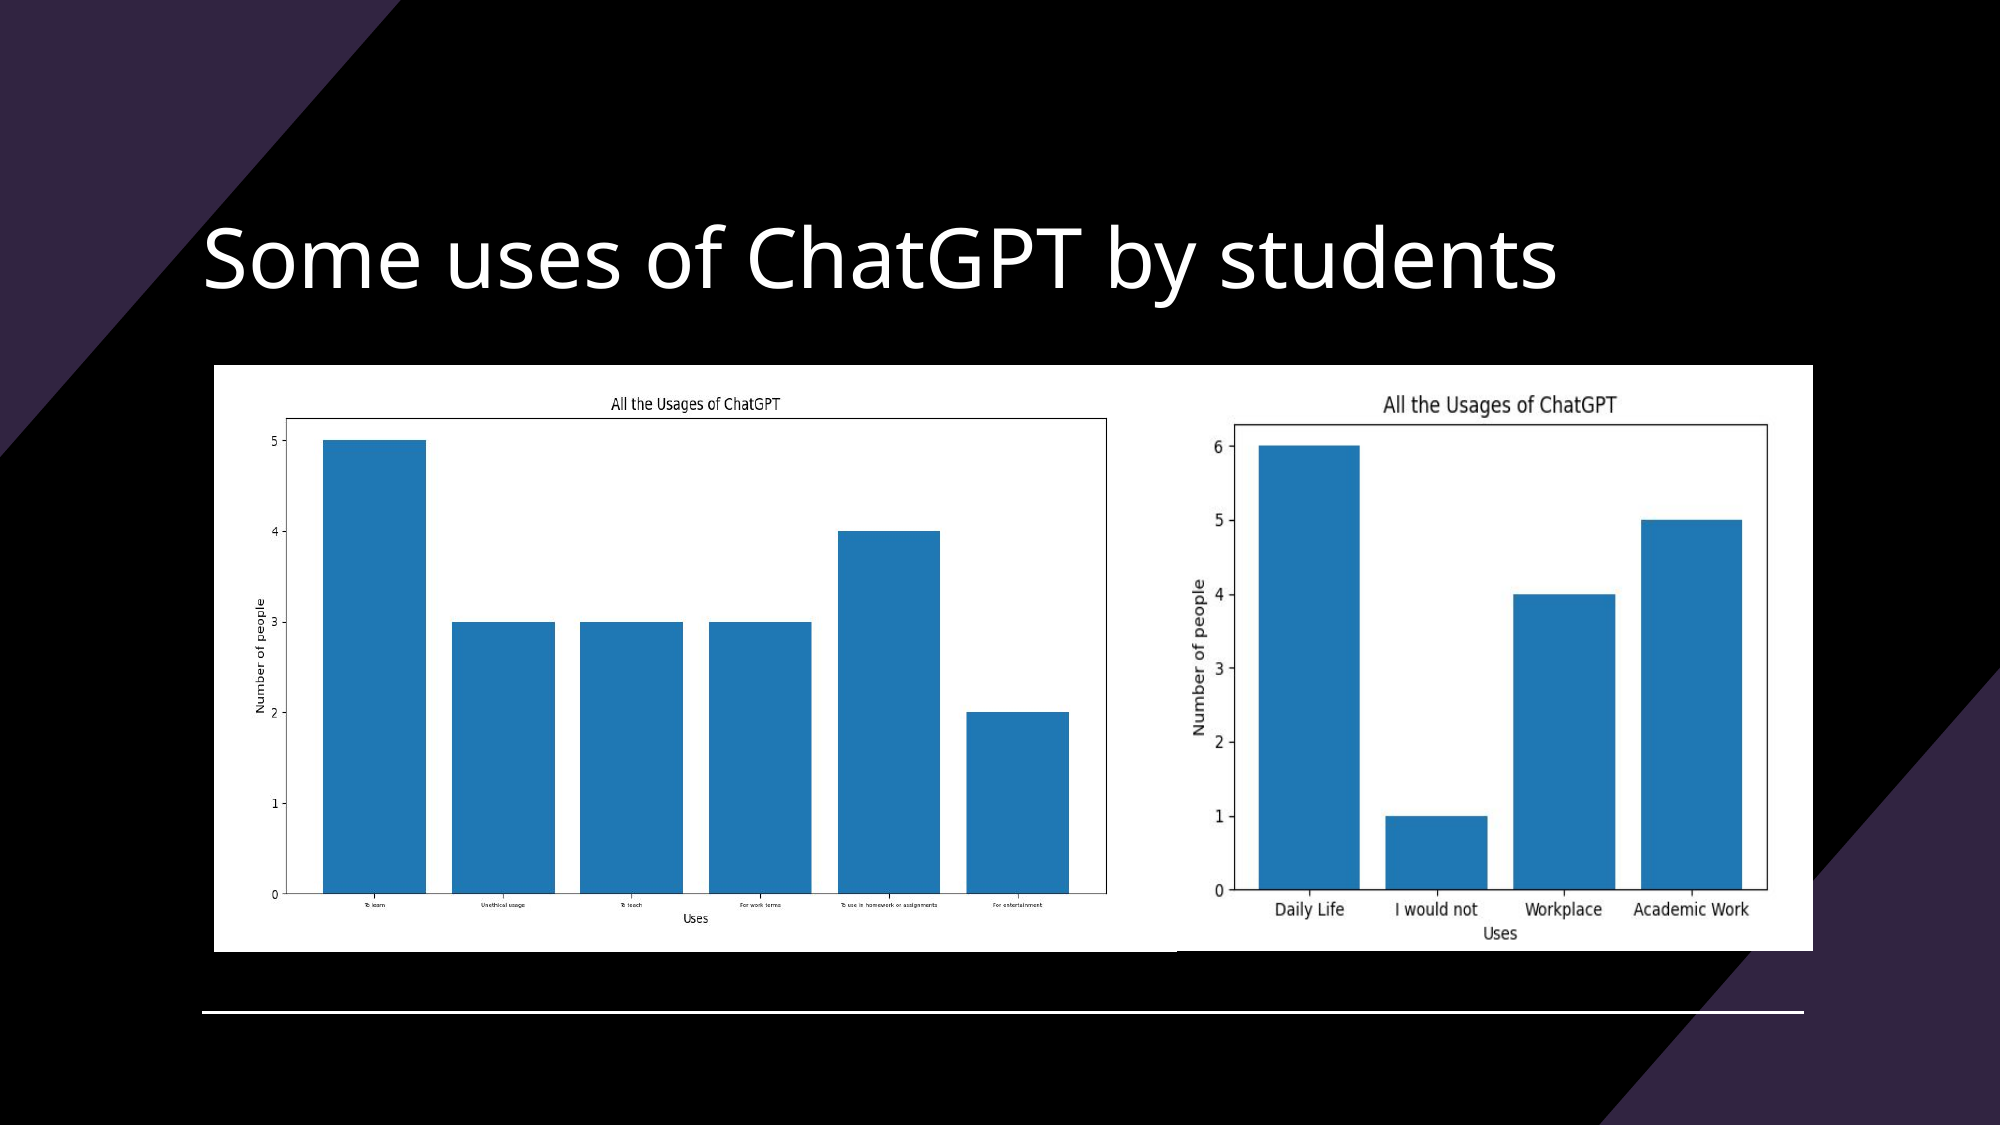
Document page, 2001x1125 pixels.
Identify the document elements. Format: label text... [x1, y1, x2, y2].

picture [1175, 365, 1813, 951]
title Some uses of ChatGPT by students [187, 143, 1813, 367]
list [214, 365, 1177, 952]
